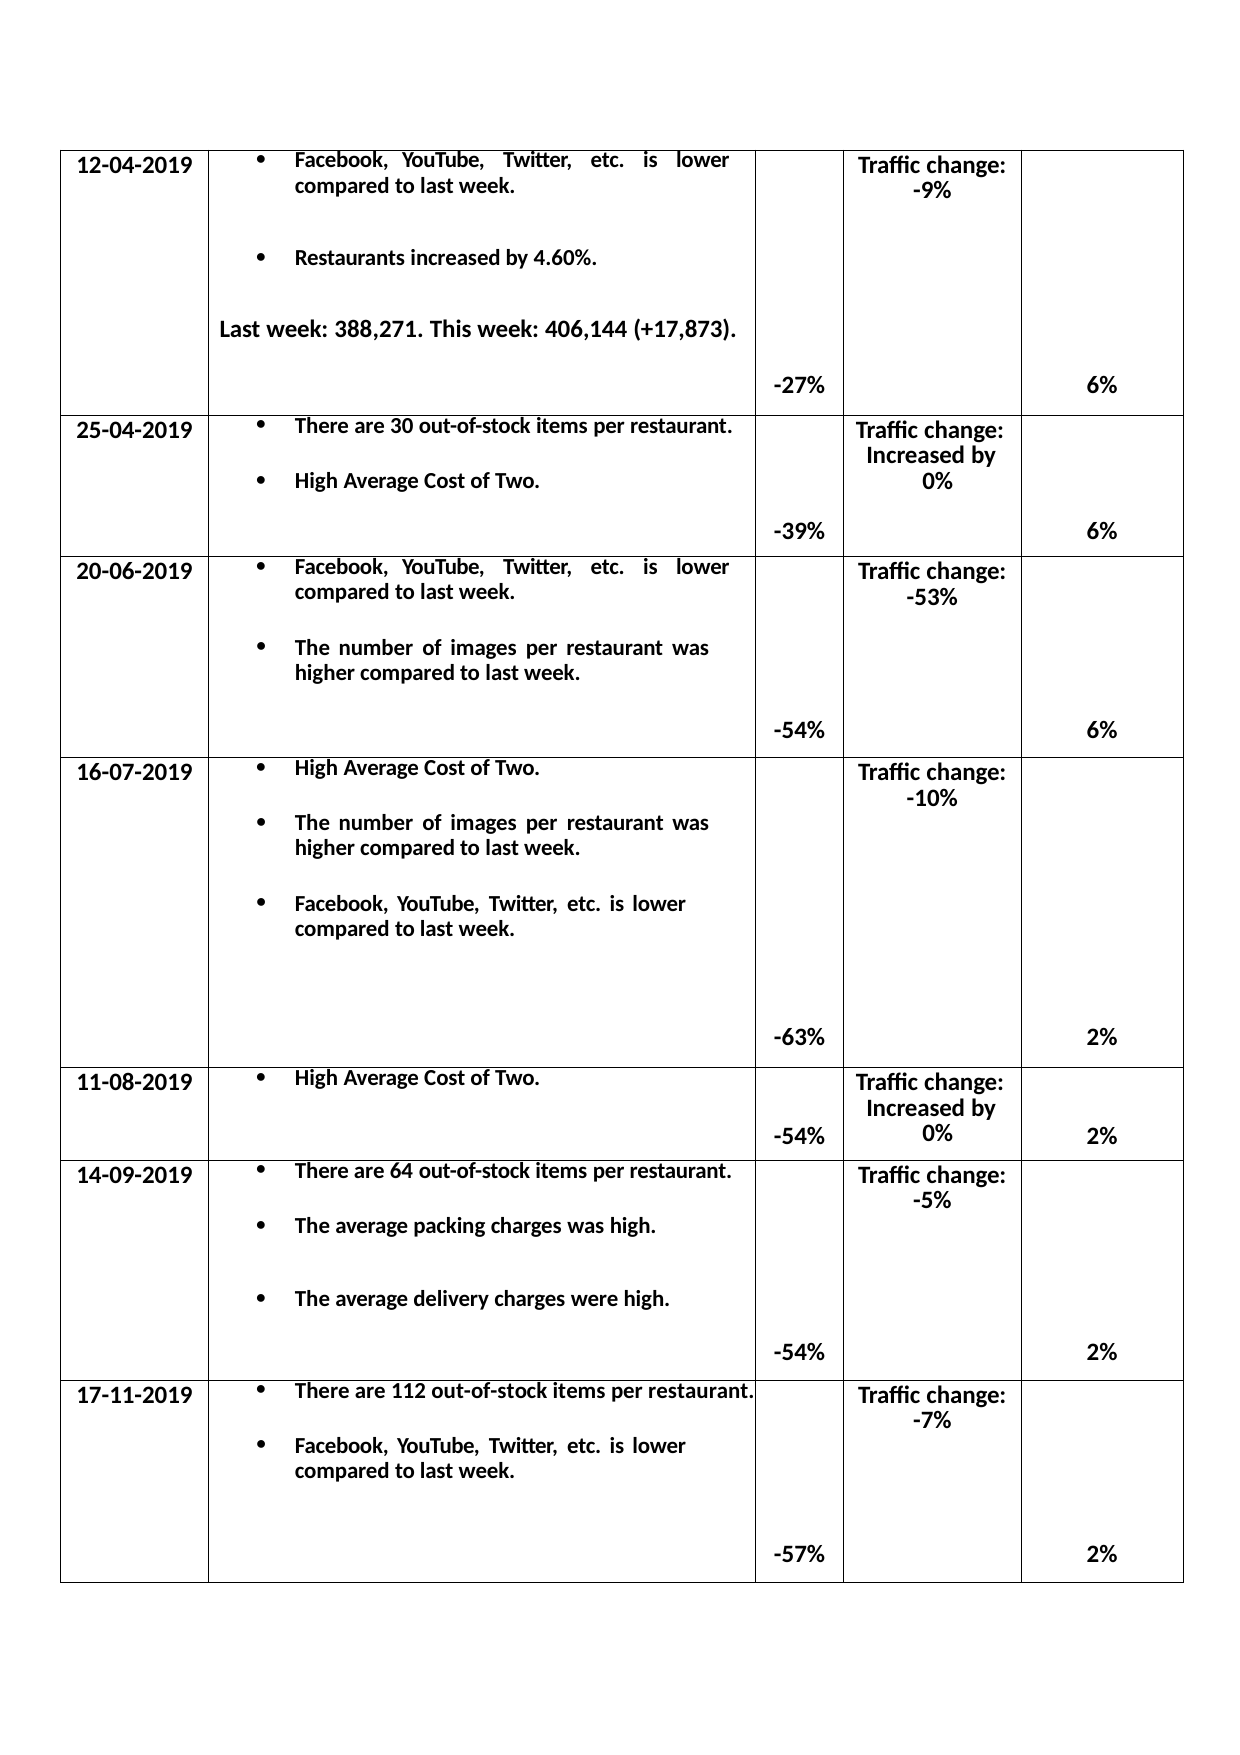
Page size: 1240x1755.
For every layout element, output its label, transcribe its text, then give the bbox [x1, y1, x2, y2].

table_header 12-04-2019 [61, 151, 208, 415]
table_header Traffic change: -9% [844, 151, 1021, 415]
table_cell 25-04-2019 [61, 416, 208, 556]
table_cell Traffic change: -7% [844, 1381, 1021, 1582]
table_cell Facebook, YouTube, Twitter, etc. is lower compared to last week. The number of images per restaurant was higher compared to last week. [209, 557, 755, 757]
table_cell 2% [1022, 758, 1183, 1067]
table_cell Traffic change: -5% [844, 1161, 1021, 1380]
table_cell Traffic change: Increased by 0% [844, 416, 1021, 556]
table_cell -57% [756, 1381, 843, 1582]
table_cell 11-08-2019 [61, 1068, 208, 1160]
table_cell -54% [756, 1161, 843, 1380]
table_cell 2% [1022, 1161, 1183, 1380]
table_header -27% [756, 151, 843, 415]
table_cell 6% [1022, 557, 1183, 757]
table_cell 6% [1022, 416, 1183, 556]
table_cell Traffic change: Increased by 0% [844, 1068, 1021, 1160]
table_cell There are 64 out-of-stock items per restaurant. The average packing charges was high. The average delivery charges were high. [209, 1161, 755, 1380]
table_cell Traffic change: -53% [844, 557, 1021, 757]
table_cell High Average Cost of Two. [209, 1068, 755, 1160]
table_cell 16-07-2019 [61, 758, 208, 1067]
table_cell -54% [756, 1068, 843, 1160]
table_cell There are 30 out-of-stock items per restaurant. High Average Cost of Two. [209, 416, 755, 556]
table_cell 2% [1022, 1381, 1183, 1582]
table_cell 20-06-2019 [61, 557, 208, 757]
table_cell 2% [1022, 1068, 1183, 1160]
table_cell 14-09-2019 [61, 1161, 208, 1380]
table_cell High Average Cost of Two. The number of images per restaurant was higher compared to last week. Facebook, YouTube, Twitter, etc. is lower compared to last week. [209, 758, 755, 1067]
table_header 6% [1022, 151, 1183, 415]
table_cell 17-11-2019 [61, 1381, 208, 1582]
table_cell Traffic change: -10% [844, 758, 1021, 1067]
table_cell There are 112 out-of-stock items per restaurant. Facebook, YouTube, Twitter, etc. is lower compared to last week. [209, 1381, 755, 1582]
table_cell -39% [756, 416, 843, 556]
table_cell -63% [756, 758, 843, 1067]
table_header Facebook, YouTube, Twitter, etc. is lower compared to last week. Restaurants increased by 4.60%. Last week: 388,271. This week: 406,144 (+17,873). [209, 151, 755, 415]
table_cell -54% [756, 557, 843, 757]
